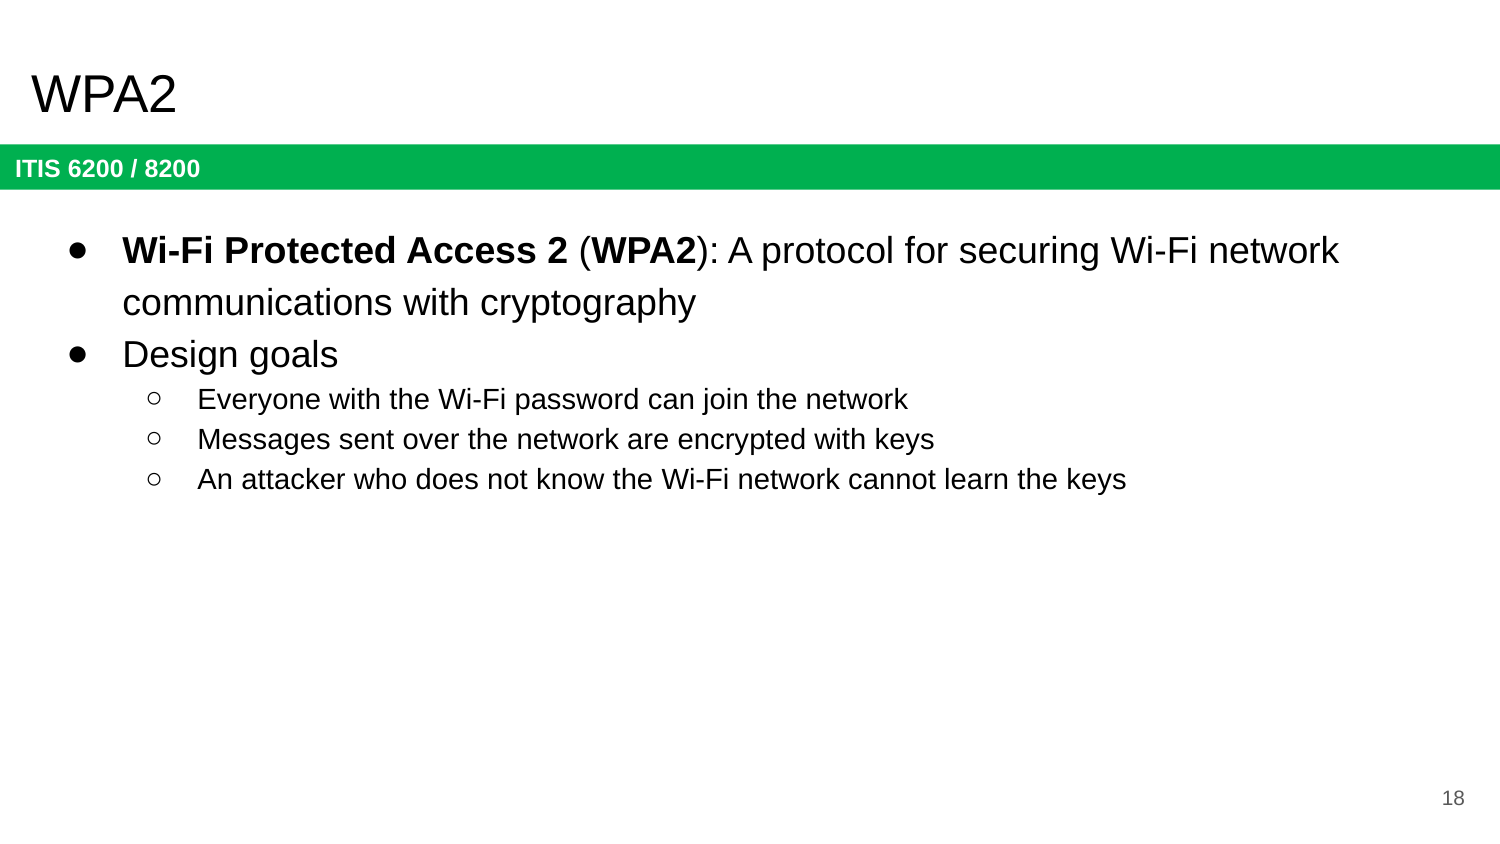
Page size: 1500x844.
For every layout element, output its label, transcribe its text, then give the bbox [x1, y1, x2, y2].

slide_number 18 [1389, 764, 1480, 830]
list Wi-Fi Protected Access 2 (WPA2): A protocol for securing Wi-Fi network communications with cryptography Design goals Everyone with the Wi-Fi password can join the network Messages sent over the network are encrypted with keys An attacker who does not know the Wi-Fi network cannot learn the keys [32, 204, 1431, 823]
title WPA2 [16, 44, 1415, 139]
